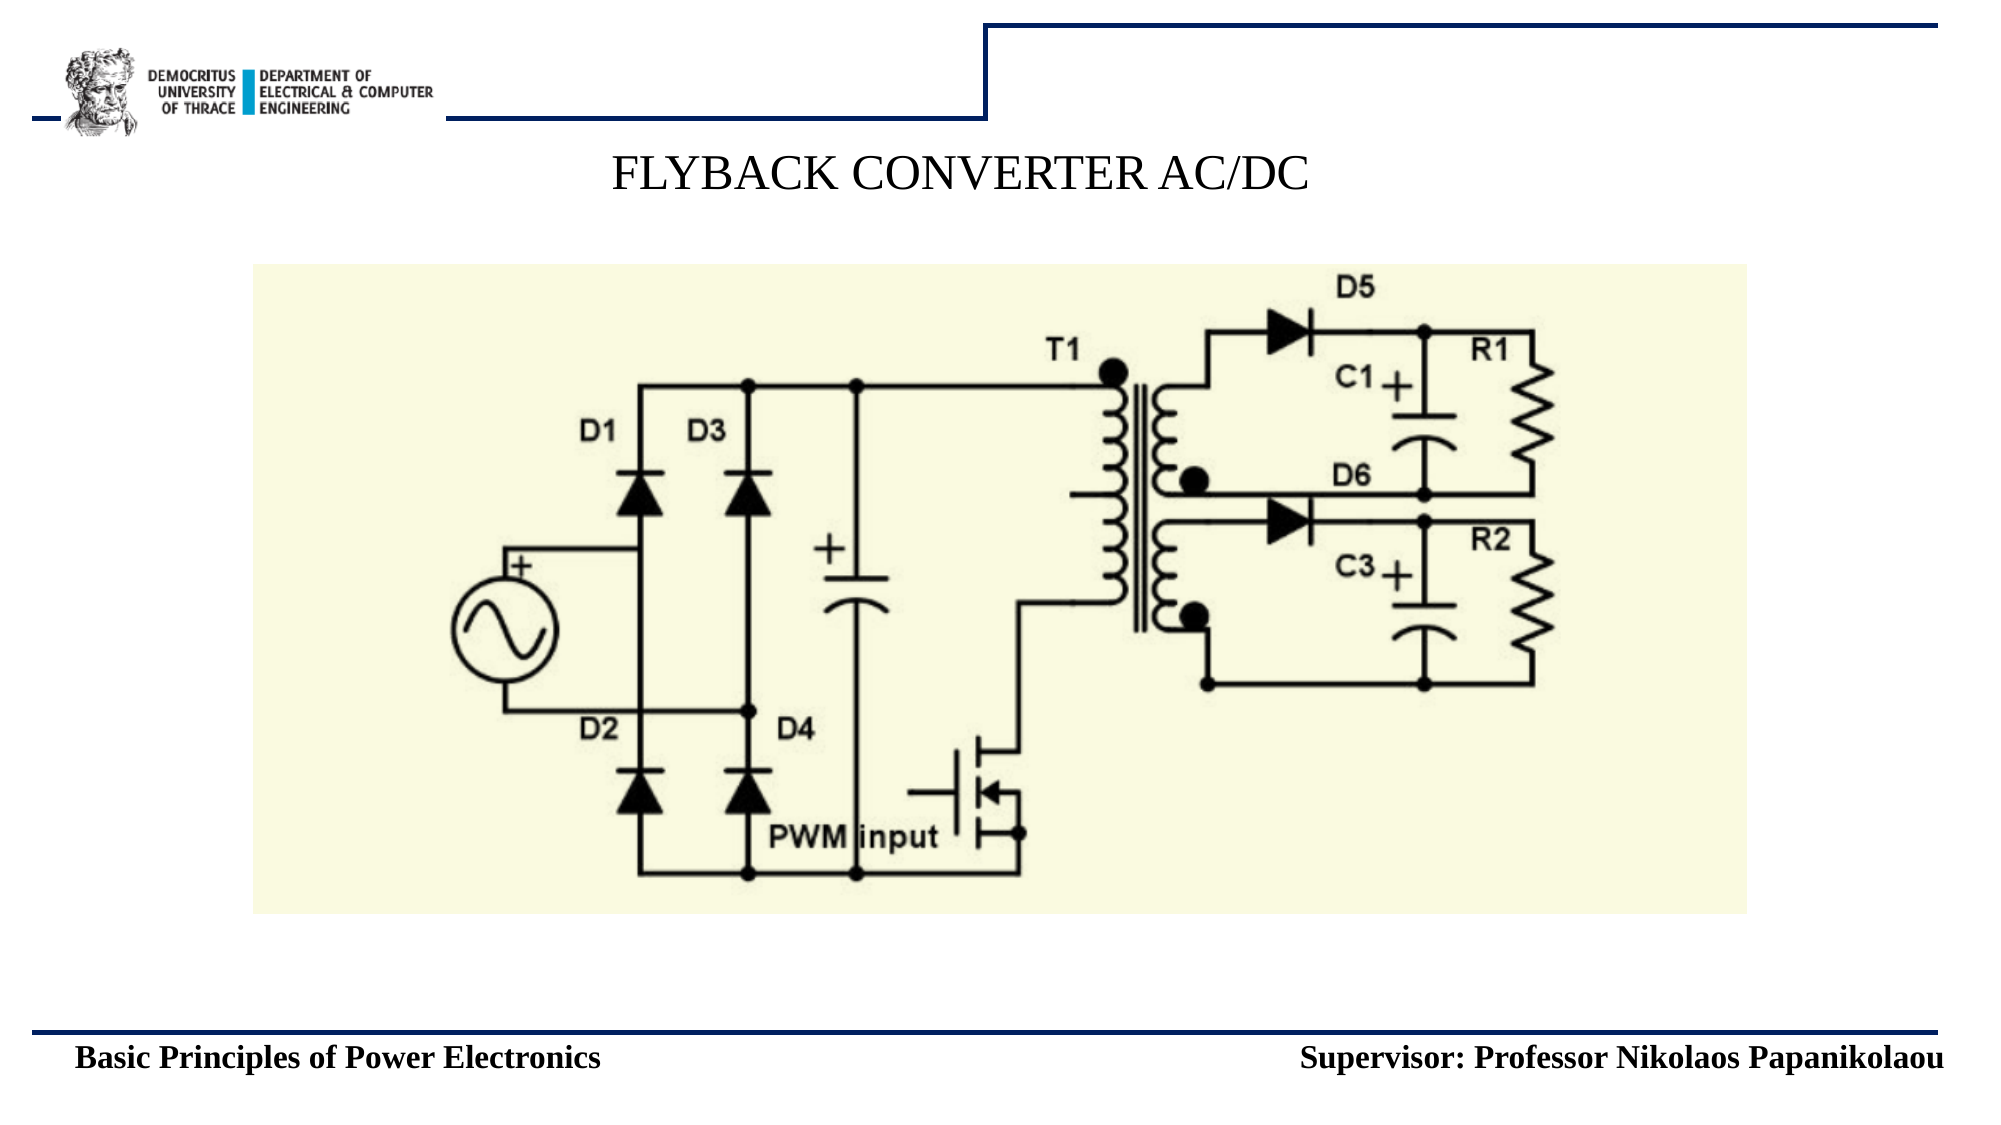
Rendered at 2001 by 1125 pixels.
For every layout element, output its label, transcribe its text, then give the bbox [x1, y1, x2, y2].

text_box FLYBACK CONVERTER AC/DC [596, 132, 1375, 208]
subtitle Basic Principles of Power Electronics [32, 1041, 645, 1081]
picture [253, 264, 1747, 914]
picture [61, 44, 447, 147]
text_box Supervisor: Professor Nikolaos Papanikolaou [1226, 1032, 2000, 1080]
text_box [32, 25, 1939, 119]
